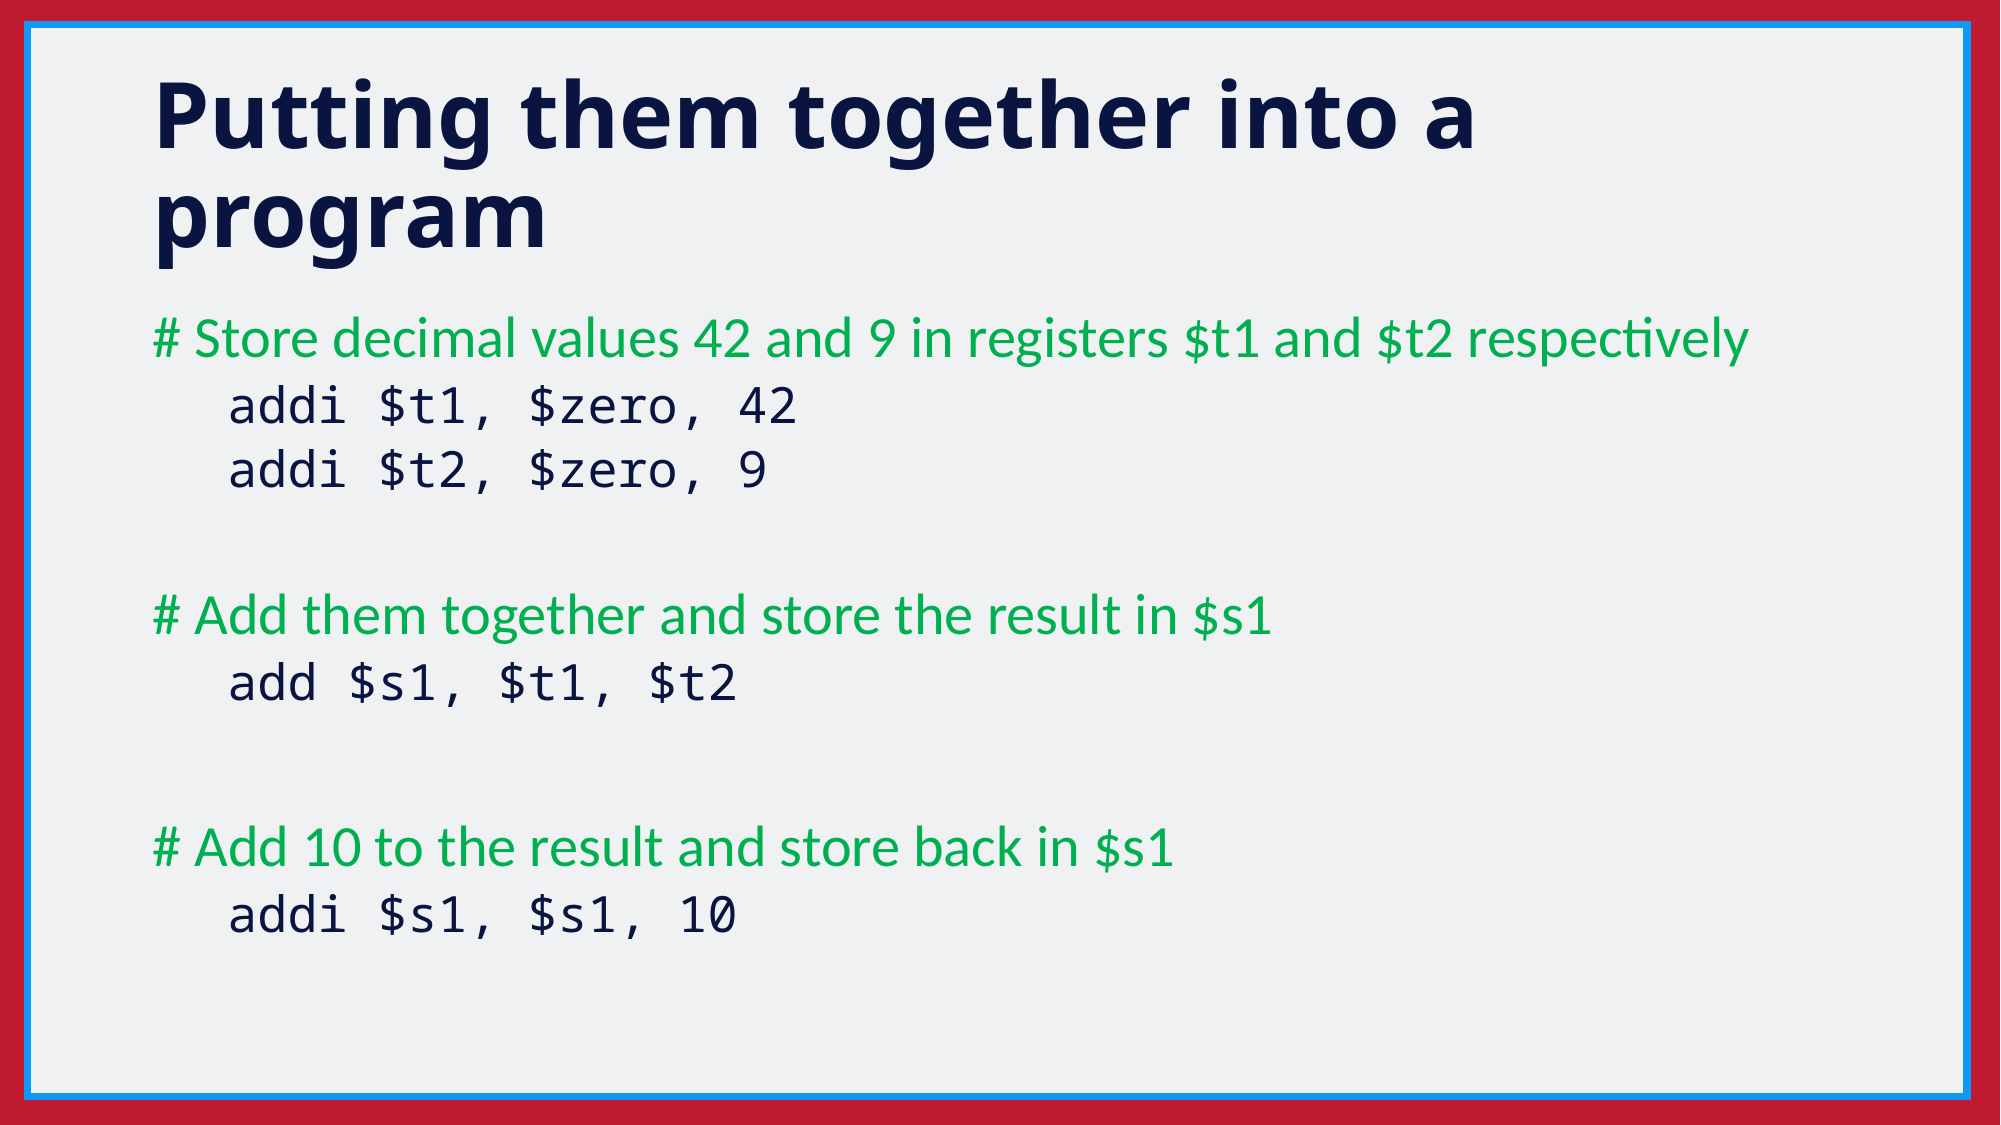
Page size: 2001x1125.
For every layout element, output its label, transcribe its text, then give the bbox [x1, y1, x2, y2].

list # Store decimal values 42 and 9 in registers $t1 and $t2 respectively addi $t1, $zero, 42 addi $t2, $zero, 9 # Add them together and store the result in $s1 add $s1, $t1, $t2 # Add 10 to the result and store back in $s1 addi $s1, $s1, 10 [137, 299, 1863, 1014]
title Putting them together into a program [137, 59, 1863, 278]
